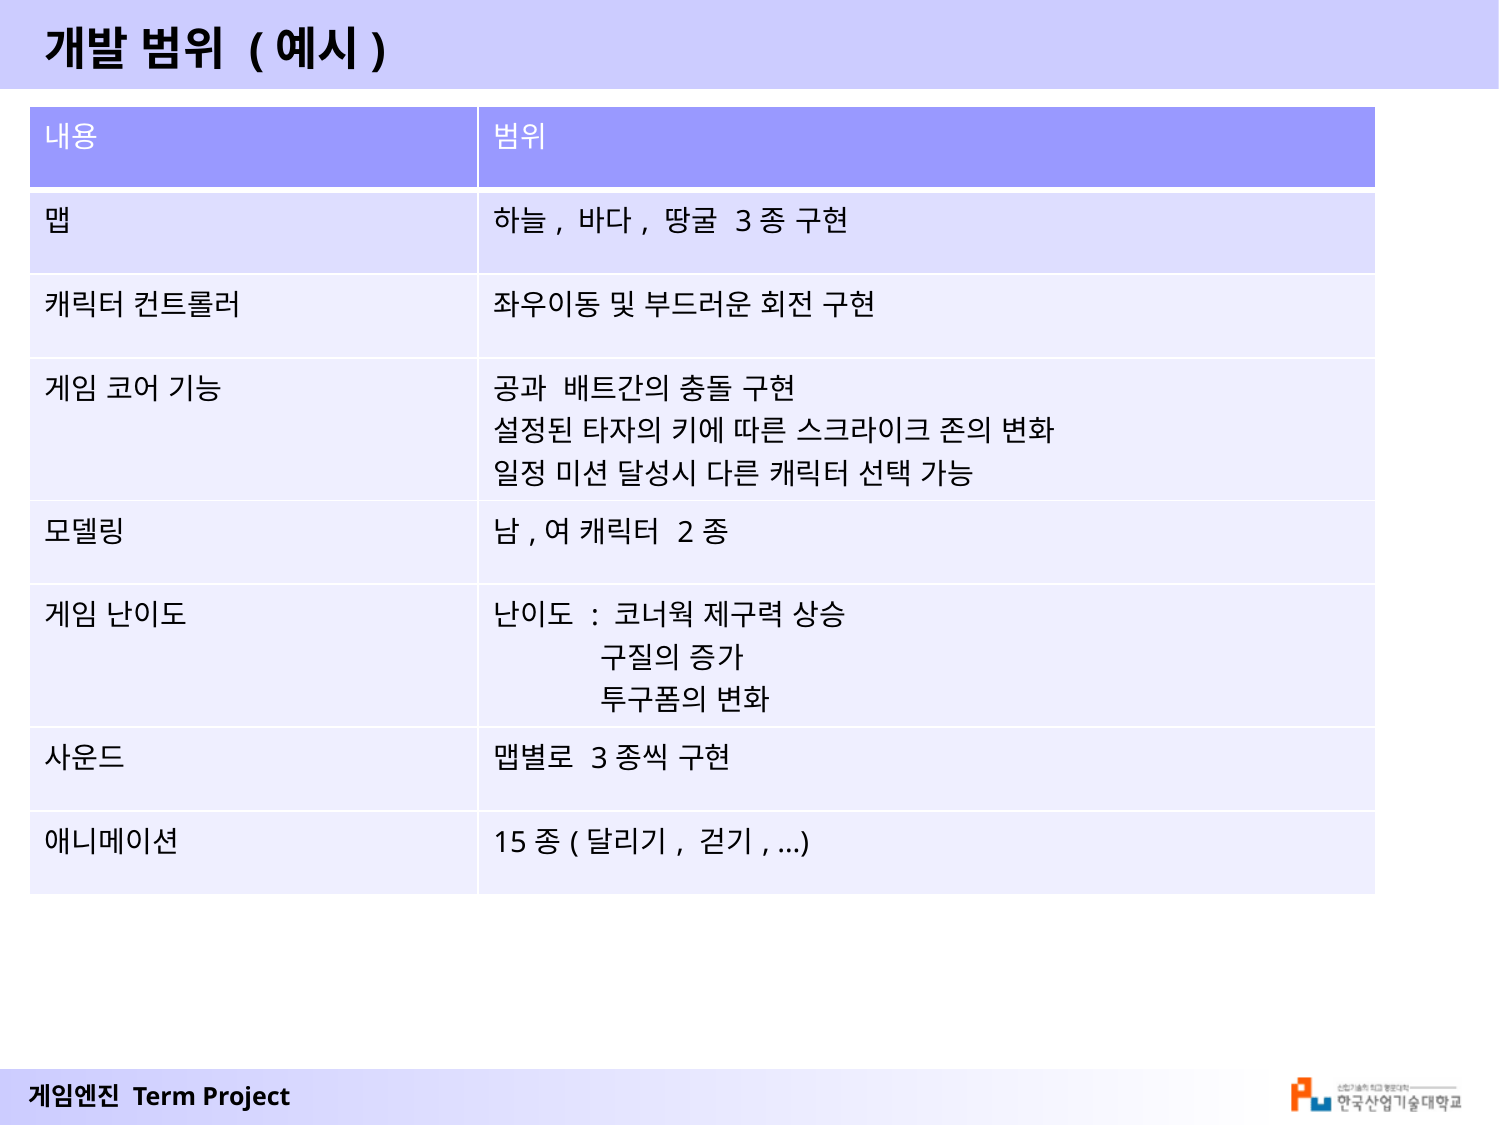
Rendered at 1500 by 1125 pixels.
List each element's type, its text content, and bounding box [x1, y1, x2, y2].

table_cell 캐릭터 컨트롤러 [30, 275, 477, 357]
table_header 내용 [30, 107, 477, 187]
picture [1269, 1061, 1500, 1125]
table_cell 15종(달리기, 걷기, …) [479, 812, 1375, 894]
table_cell 사운드 [30, 728, 477, 810]
table_cell 공과 배트간의 충돌 구현 설정된 타자의 키에 따른 스크라이크 존의 변화 일정 미션 달성시 다른 캐릭터 선택 가능 [479, 359, 1375, 500]
table_cell 게임 난이도 [30, 585, 477, 726]
table_cell 난이도 : 코너웍 제구력 상승 구질의 증가 투구폼의 변화 [479, 585, 1375, 726]
table_cell 모델링 [30, 501, 477, 583]
title 개발 범위 (예시) [29, 7, 1483, 87]
table_cell 하늘, 바다, 땅굴 3종 구현 [479, 193, 1375, 273]
table_cell 게임 코어 기능 [30, 359, 477, 500]
table_cell 좌우이동 및 부드러운 회전 구현 [479, 275, 1375, 357]
table_cell 맵 [30, 193, 477, 273]
table_cell 맵별로 3종씩 구현 [479, 728, 1375, 810]
table_cell 남,여 캐릭터 2종 [479, 501, 1375, 583]
table_header 범위 [479, 107, 1375, 187]
table_cell 애니메이션 [30, 812, 477, 894]
